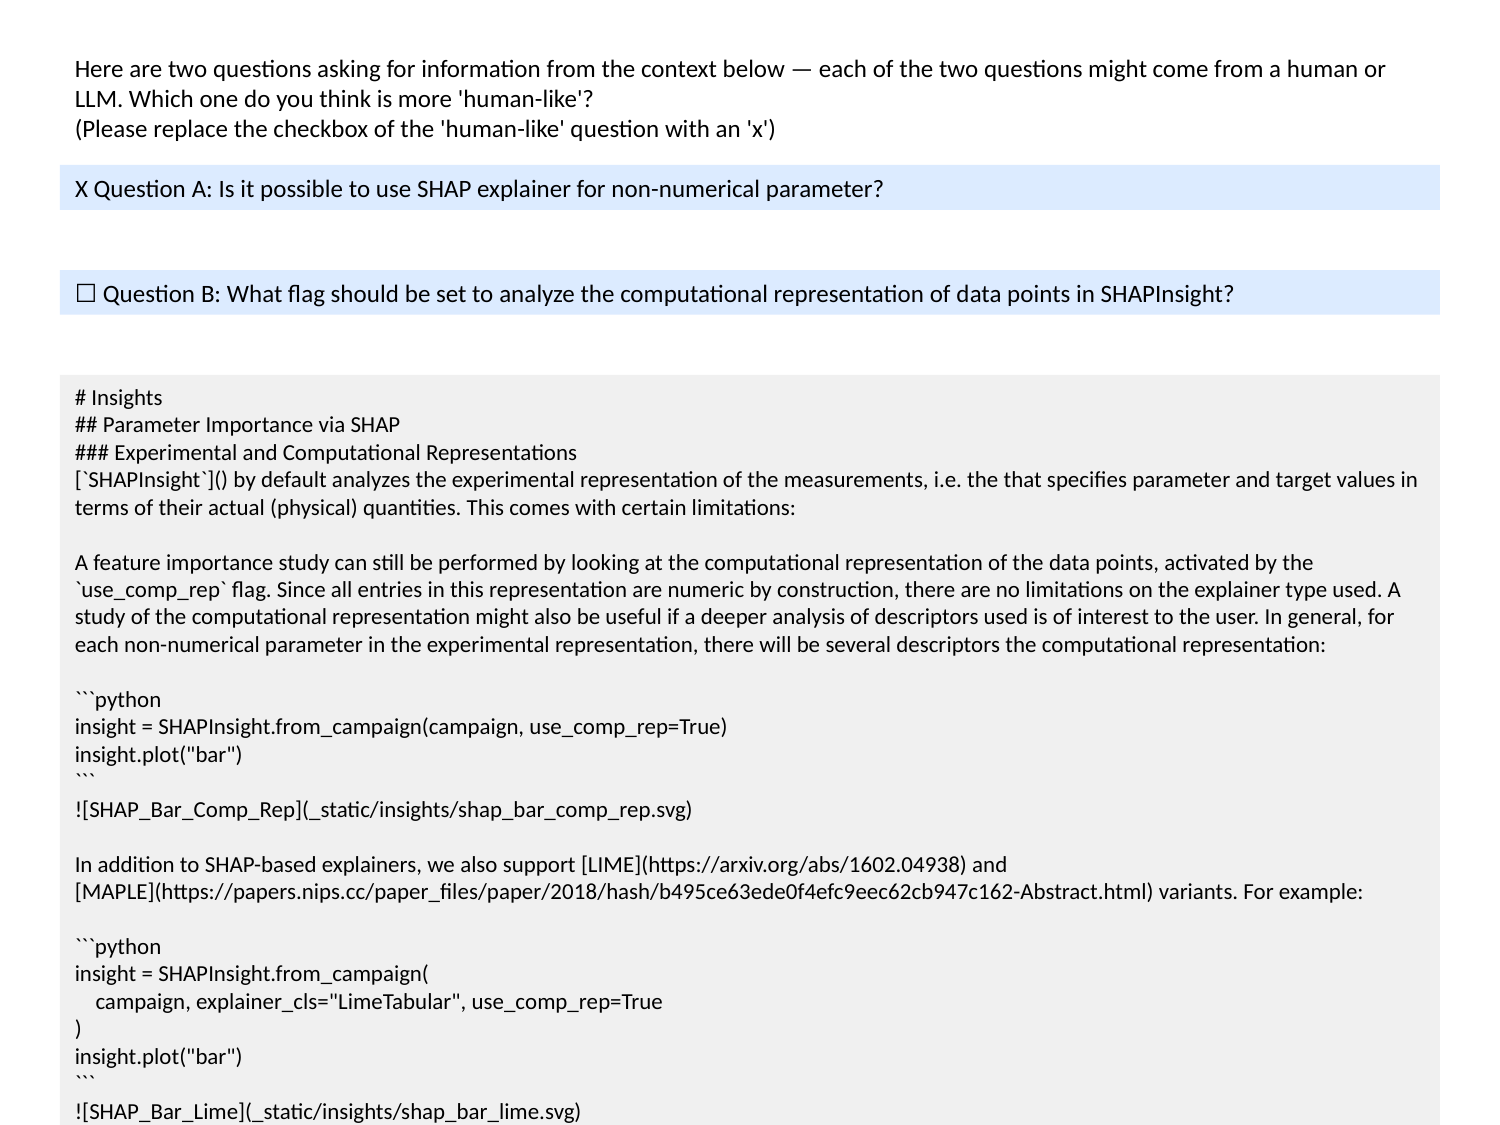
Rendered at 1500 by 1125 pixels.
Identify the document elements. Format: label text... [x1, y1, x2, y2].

text_box X Question A: Is it possible to use SHAP explainer for non-numerical parameter? [59, 164, 1440, 210]
text_box # Insights ## Parameter Importance via SHAP ### Experimental and Computational Representations [`SHAPInsight`]() by default analyzes the experimental representation of the measurements, i.e. the that specifies parameter and target values in terms of their actual (physical) quantities. This comes with certain limitations: A feature importance study can still be performed by looking at the computational representation of the data points, activated by the `use_comp_rep` flag. Since all entries in this representation are numeric by construction, there are no limitations on the explainer type used. A study of the computational representation might also be useful if a deeper analysis of descriptors used is of interest to the user. In general, for each non-numerical parameter in the experimental representation, there will be several descriptors the computational representation: ```python insight = SHAPInsight.from_campaign(campaign, use_comp_rep=True) insight.plot("bar") ``` ![SHAP_Bar_Comp_Rep](_static/insights/shap_bar_comp_rep.svg) In addition to SHAP-based explainers, we also support [LIME](https://arxiv.org/abs/1602.04938) and [MAPLE](https://papers.nips.cc/paper_files/paper/2018/hash/b495ce63ede0f4efc9eec62cb947c162-Abstract.html) variants. For example: ```python insight = SHAPInsight.from_campaign( campaign, explainer_cls="LimeTabular", use_comp_rep=True ) insight.plot("bar") ``` ![SHAP_Bar_Lime](_static/insights/shap_bar_lime.svg) As expected, the result from [`LimeTabular`](https://shap.readthedocs.io/en/stable/generated/shap.explainers.other.LimeTabular.html#shap.explainers.other.LimeTabular) are very similar to the results from the SHAP [`KernelExplainer`](https://shap.readthedocs.io/en/stable/generated/shap.KernelExplainer.html#shap.KernelExplainer) because both methods involve linear local approximations. [59, 374, 1440, 1125]
text_box Here are two questions asking for information from the context below — each of the two questions might come from a human or LLM. Which one do you think is more 'human-like'? (Please replace the checkbox of the 'human-like' question with an 'x') [59, 45, 1440, 150]
text_box ☐ Question B: What flag should be set to analyze the computational representation of data points in SHAPInsight? [59, 270, 1440, 315]
